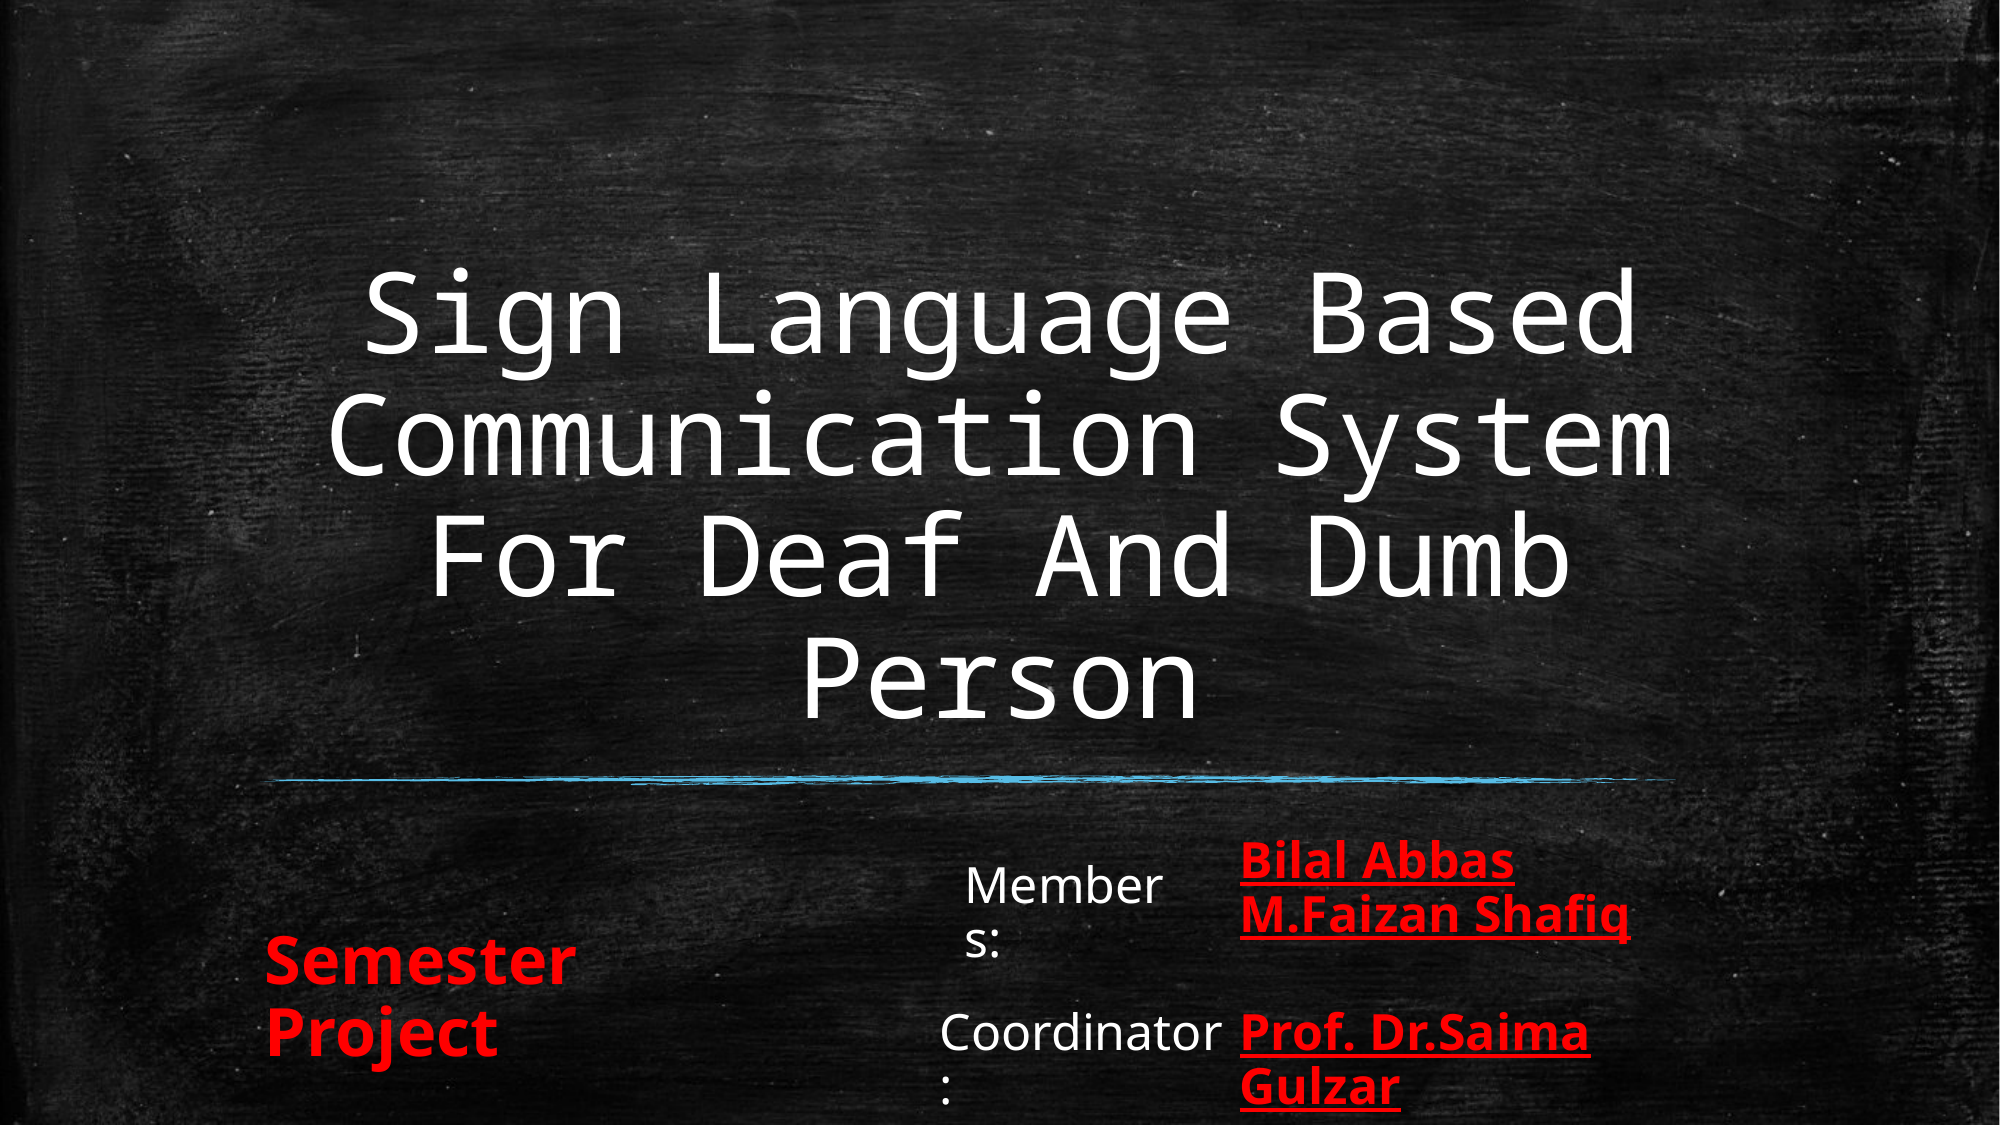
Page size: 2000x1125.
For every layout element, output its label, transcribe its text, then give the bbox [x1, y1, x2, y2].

subtitle Semester Project [249, 919, 813, 1020]
text_box Bilal Abbas M.Faizan Shafiq [1224, 827, 1650, 951]
text_box Members: [949, 852, 1200, 976]
title Sign Language Based Communication System For Deaf And Dumb Person [249, 312, 1750, 750]
text_box Prof. Dr.Saima Gulzar [1224, 999, 1725, 1123]
text_box Coordinator: [924, 999, 1224, 1123]
